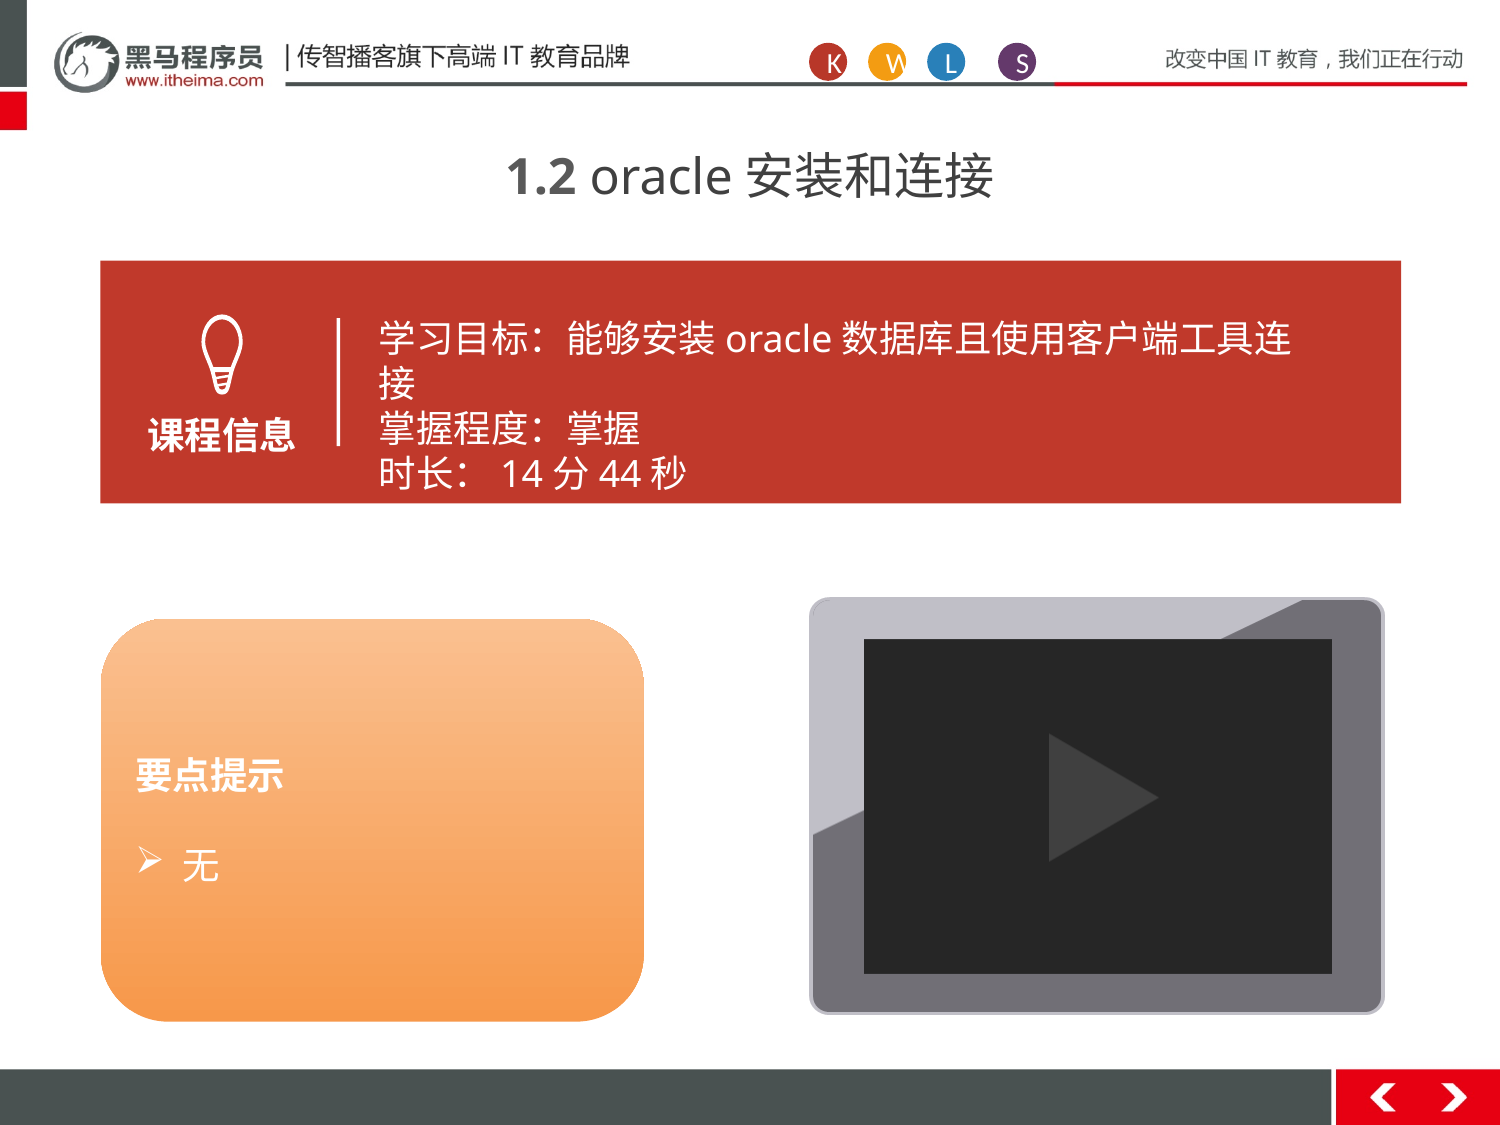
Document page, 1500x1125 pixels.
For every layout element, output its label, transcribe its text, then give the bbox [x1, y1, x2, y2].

text_box [335, 316, 342, 448]
picture [0, 209, 1500, 1125]
text_box S [995, 40, 1039, 83]
text_box K [806, 40, 850, 83]
text_box L [925, 40, 968, 83]
text_box 1.2 oracle安装和连接 [0, 137, 1500, 209]
text_box W [866, 40, 909, 83]
text_box 学习目标：能够安装oracle数据库且使用客户端工具连接 掌握程度：掌握 时长：14分44秒 [364, 307, 1329, 503]
text_box 要点提示 无 [100, 618, 644, 1022]
picture [0, 0, 1500, 137]
text_box [98, 258, 1403, 505]
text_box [130, 314, 314, 466]
